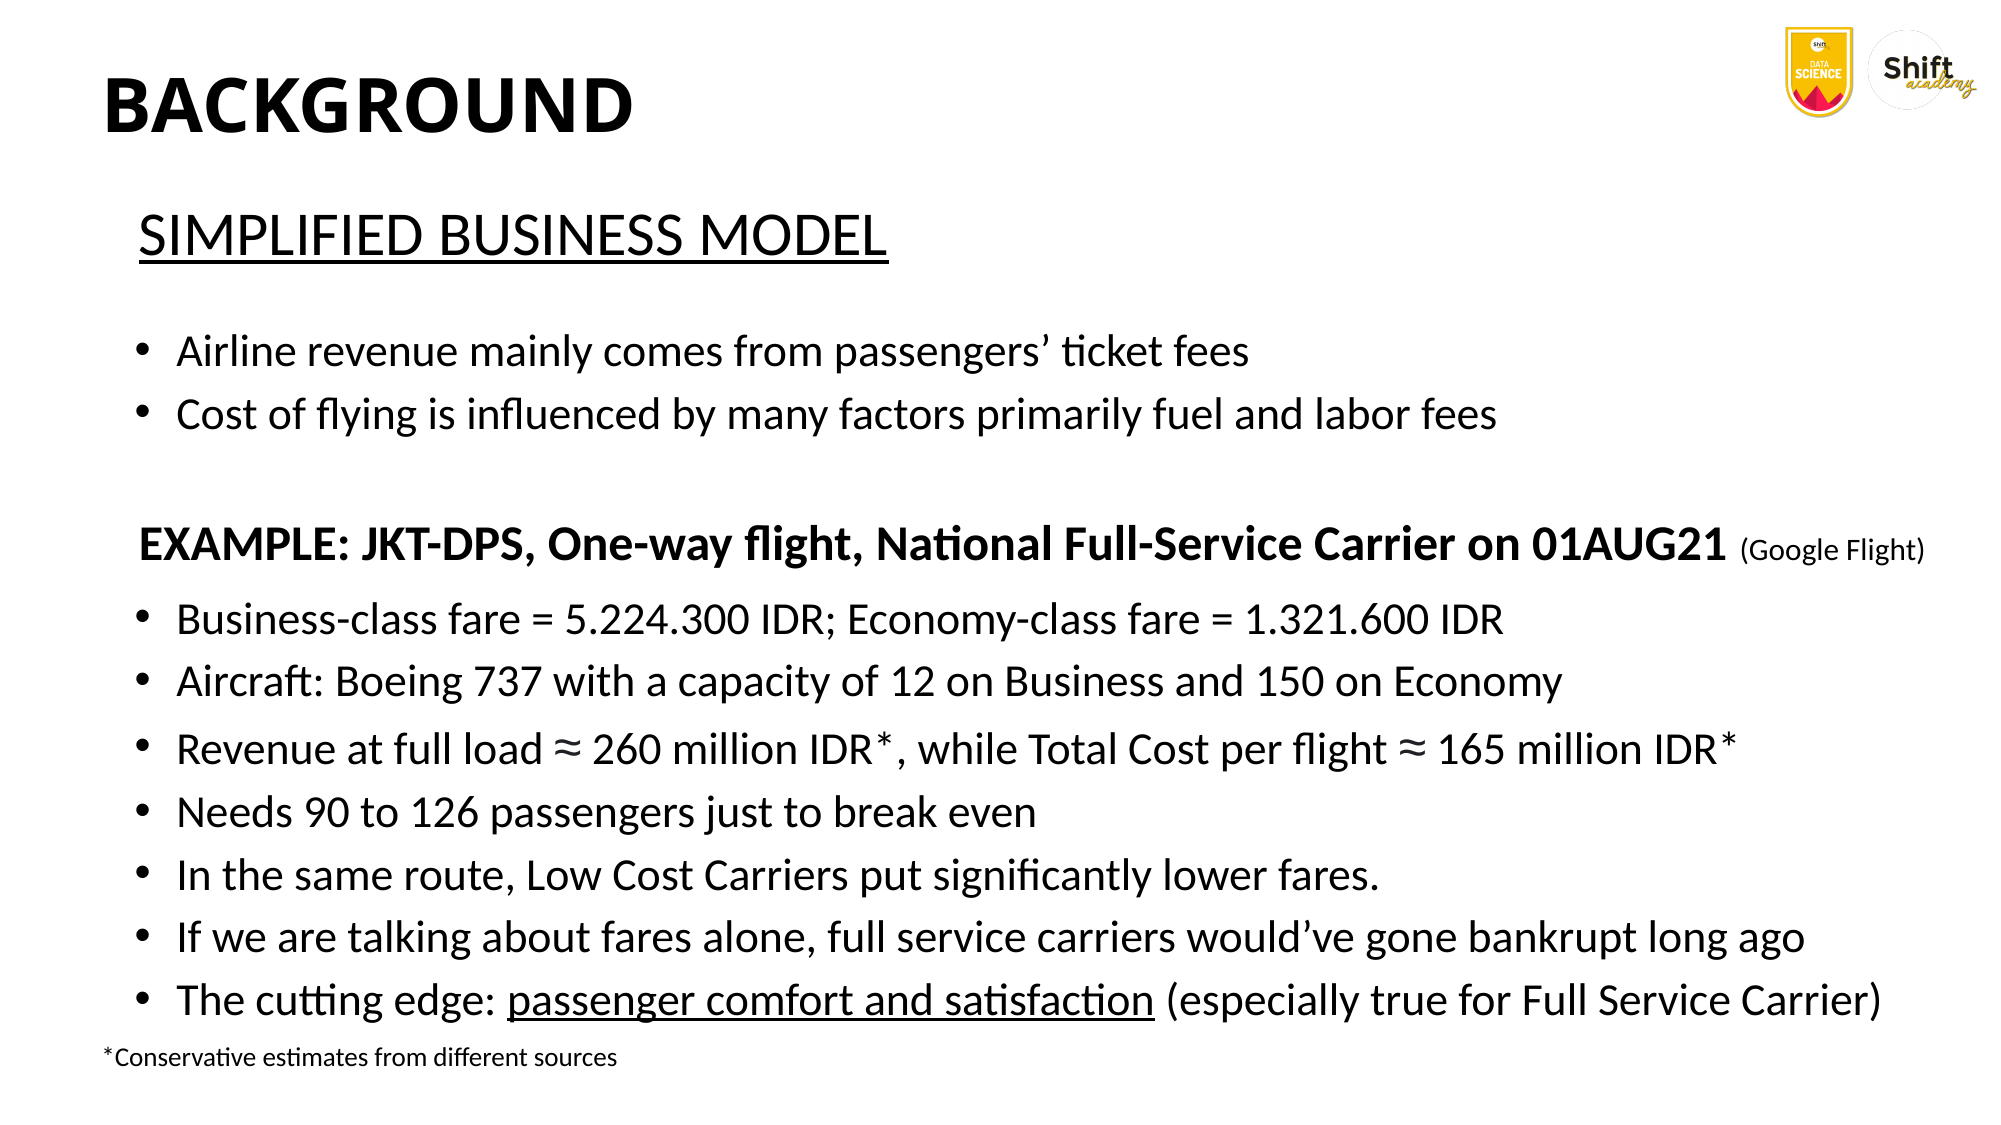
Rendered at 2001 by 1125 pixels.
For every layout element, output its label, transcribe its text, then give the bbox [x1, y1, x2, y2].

list SIMPLIFIED BUSINESS MODEL Airline revenue mainly comes from passengers’ ticket fees Cost of flying is influenced by many factors primarily fuel and labor fees EXAMPLE: JKT-DPS, One-way flight, National Full-Service Carrier on 01AUG21 (Google Flight) Business-class fare = 5.224.300 IDR; Economy-class fare = 1.321.600 IDR Aircraft: Boeing 737 with a capacity of 12 on Business and 150 on Economy Revenue at full load ≈ 260 million IDR*, while Total Cost per flight ≈ 165 million IDR* Needs 90 to 126 passengers just to break even In the same route, Low Cost Carriers put significantly lower fares. If we are talking about fares alone, full service carriers would’ve gone bankrupt long ago The cutting edge: passenger comfort and satisfaction (especially true for Full Service Carrier) *Conservative estimates from different sources [86, 194, 1948, 1094]
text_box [1770, 23, 1982, 119]
title BACKGROUND [86, 59, 1919, 157]
